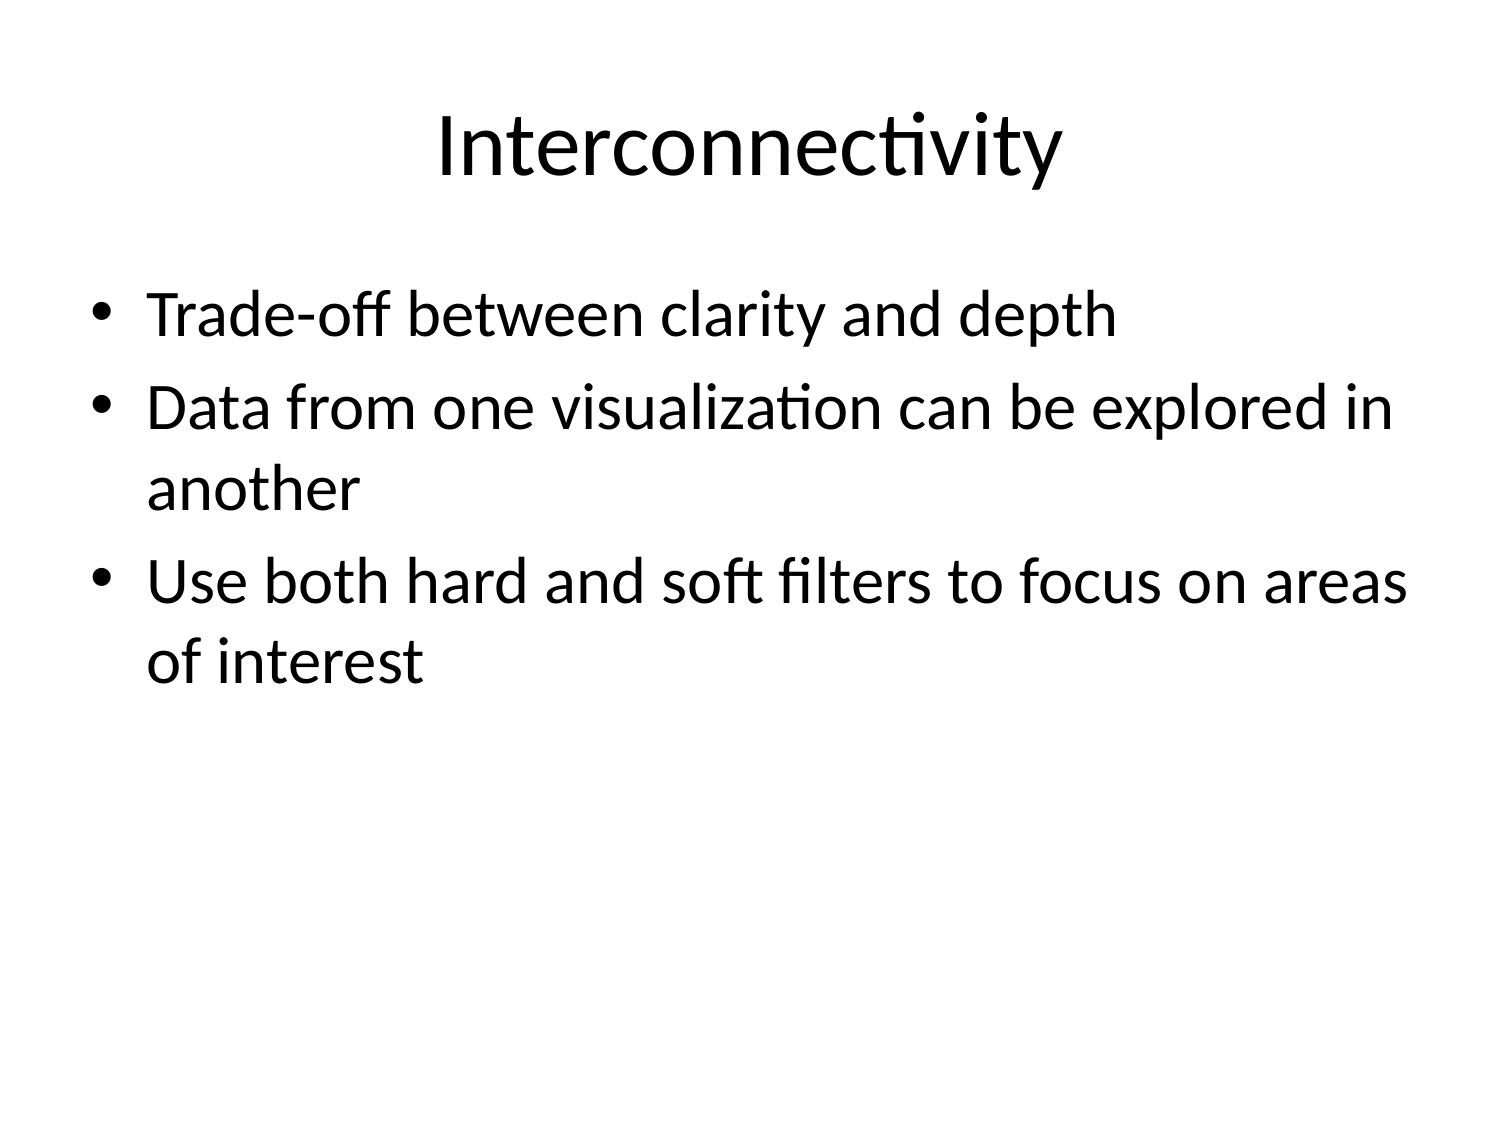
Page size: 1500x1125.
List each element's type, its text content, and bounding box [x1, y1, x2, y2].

title Interconnectivity [75, 45, 1425, 233]
list Trade-off between clarity and depth Data from one visualization can be explored in another Use both hard and soft filters to focus on areas of interest [75, 262, 1425, 1005]
